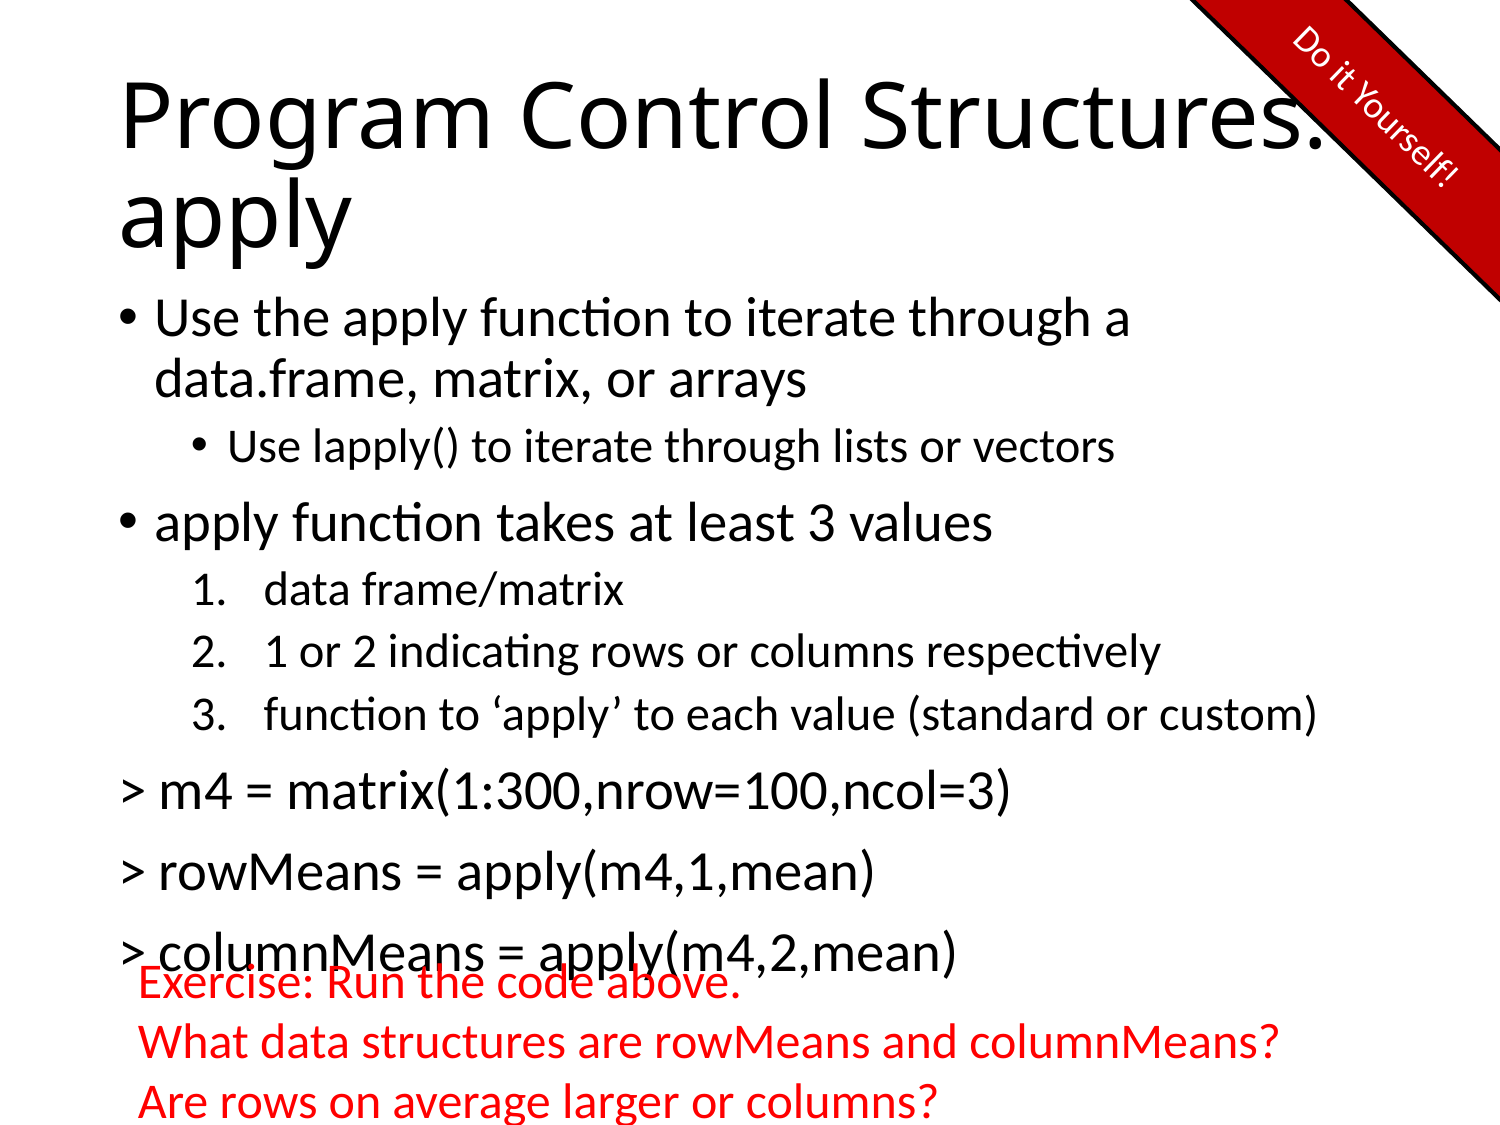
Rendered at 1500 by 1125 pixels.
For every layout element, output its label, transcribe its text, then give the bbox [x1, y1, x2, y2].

list Use the apply function to iterate through a data.frame, matrix, or arrays Use lapply() to iterate through lists or vectors apply function takes at least 3 values data frame/matrix 1 or 2 indicating rows or columns respectively function to ‘apply’ to each value (standard or custom) > m4 = matrix(1:300,nrow=100,ncol=3) > rowMeans = apply(m4,1,mean) > columnMeans = apply(m4,2,mean) [103, 280, 1397, 995]
text_box Do it Yourself! [1191, 0, 1500, 301]
title Program Control Structures: apply [103, 59, 1397, 278]
text_box Exercise: Run the code above. What data structures are rowMeans and columnMeans? Are rows on average larger or columns? [123, 940, 1320, 1125]
